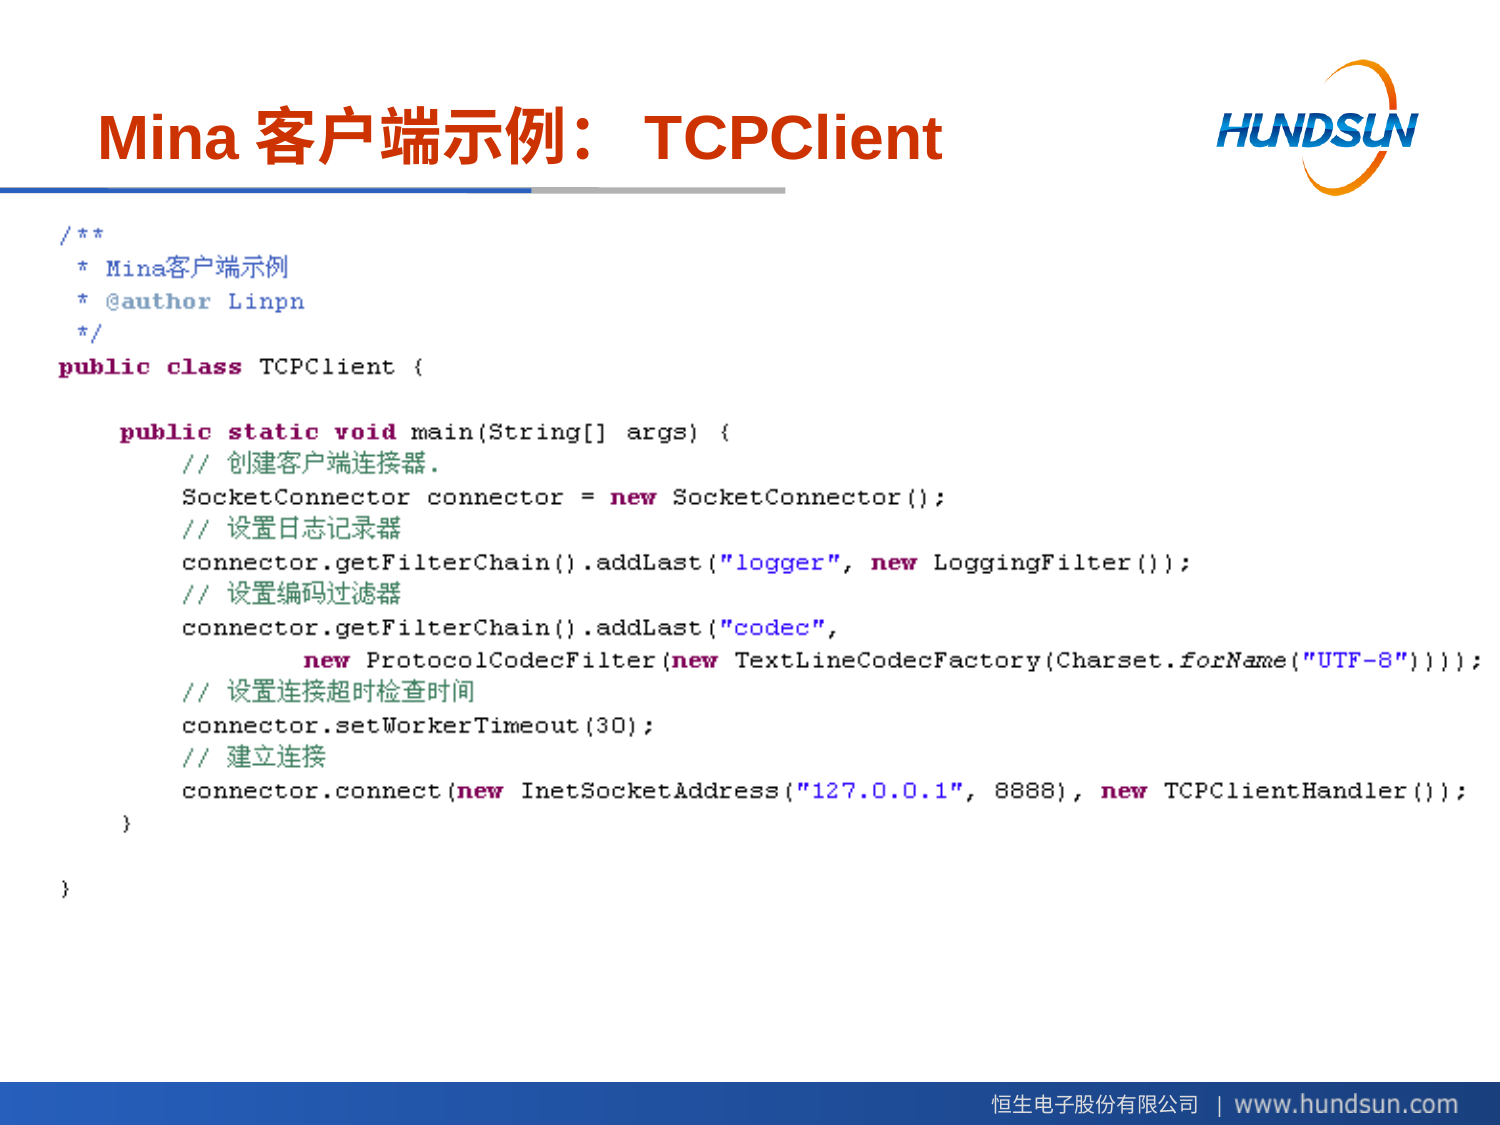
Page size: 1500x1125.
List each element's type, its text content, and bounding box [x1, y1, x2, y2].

picture [42, 219, 1493, 929]
title Mina客户端示例：TCPClient [82, 83, 1122, 185]
picture [1234, 1093, 1459, 1113]
picture [1210, 54, 1424, 201]
